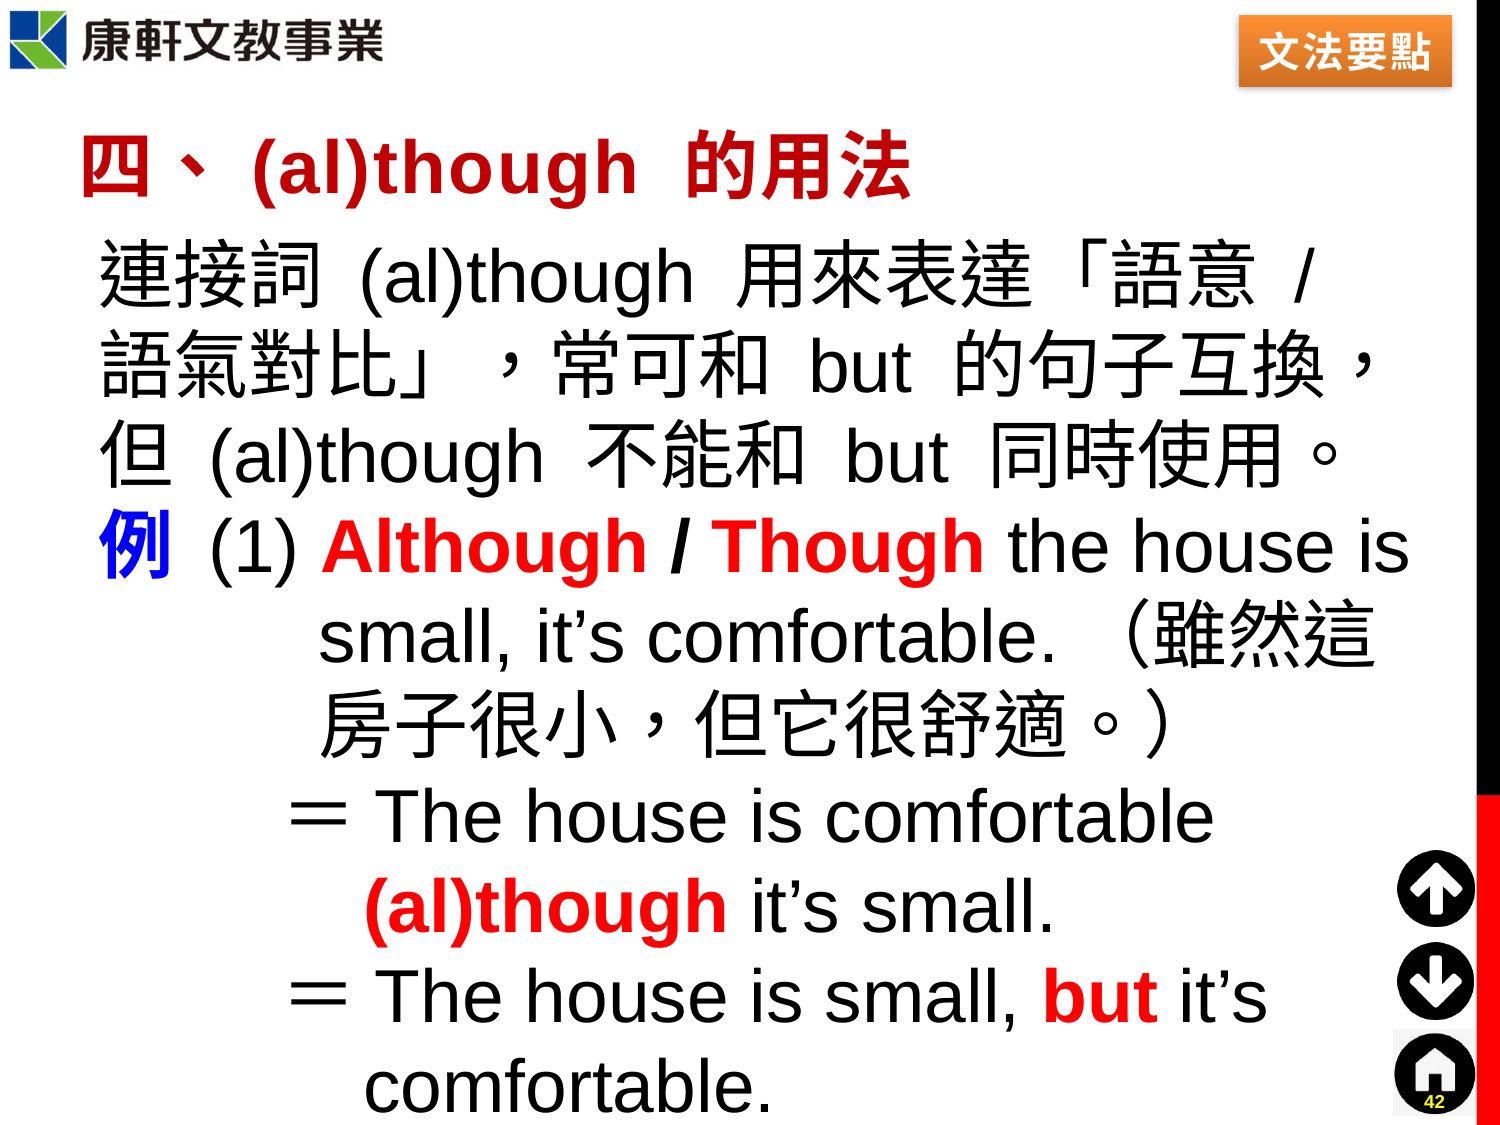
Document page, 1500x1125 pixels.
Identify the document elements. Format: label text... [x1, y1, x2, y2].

text_box 四、(al)though 的用法 [63, 111, 1082, 217]
picture [1397, 850, 1475, 928]
text_box 文法要點 [1239, 15, 1452, 87]
text_box 連接詞 (al)though 用來表達「語意 / 語氣對比」，常可和 but 的句子互換，但 (al)though 不能和 but 同時使用。 例 (1) Although / Though the house is small, it’s comfortable.（雖然這房子很小，但它很舒適。） ＝The house is comfortable (al)though it’s small. ＝The house is small, but it’s comfortable. [83, 220, 1435, 1125]
picture [1393, 1029, 1476, 1116]
picture [8, 9, 387, 70]
picture [1396, 942, 1475, 1020]
